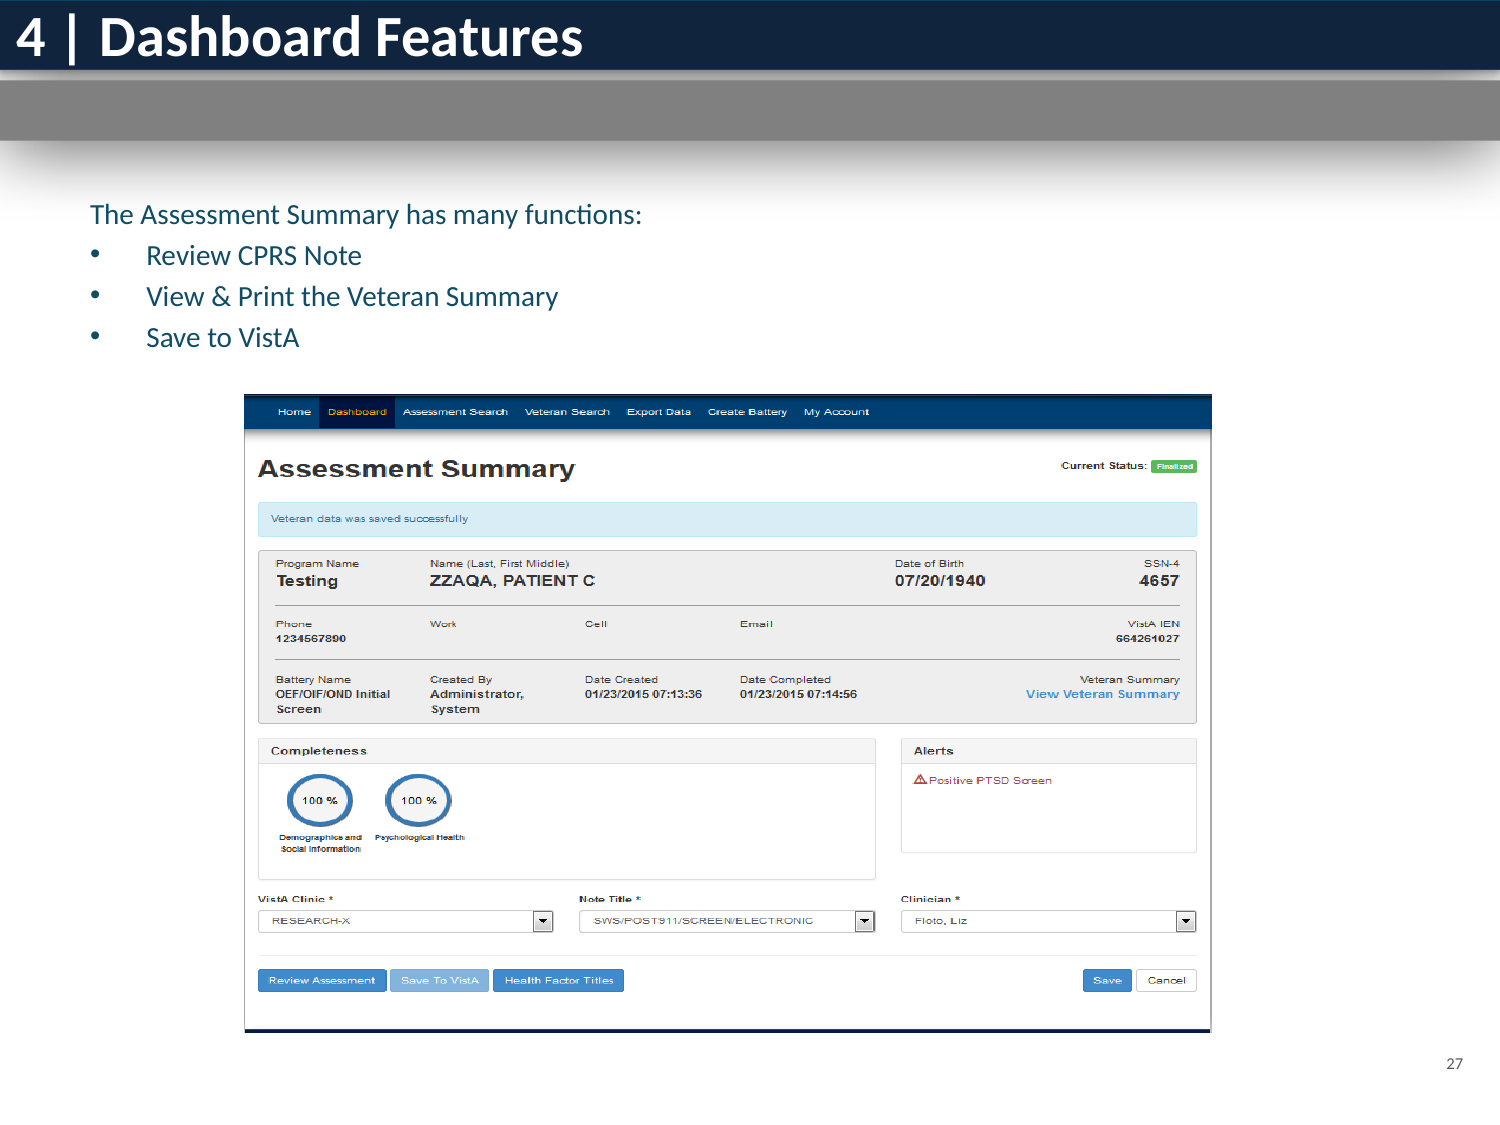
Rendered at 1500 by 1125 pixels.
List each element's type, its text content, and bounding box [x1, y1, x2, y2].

list The Assessment Summary has many functions: Review CPRS Note View & Print the Veteran Summary Save to VistA [75, 187, 1425, 1078]
title 4 | Dashboard Features [1, 4, 1447, 63]
slide_number 27 [1403, 1032, 1479, 1093]
picture [244, 394, 1212, 1033]
